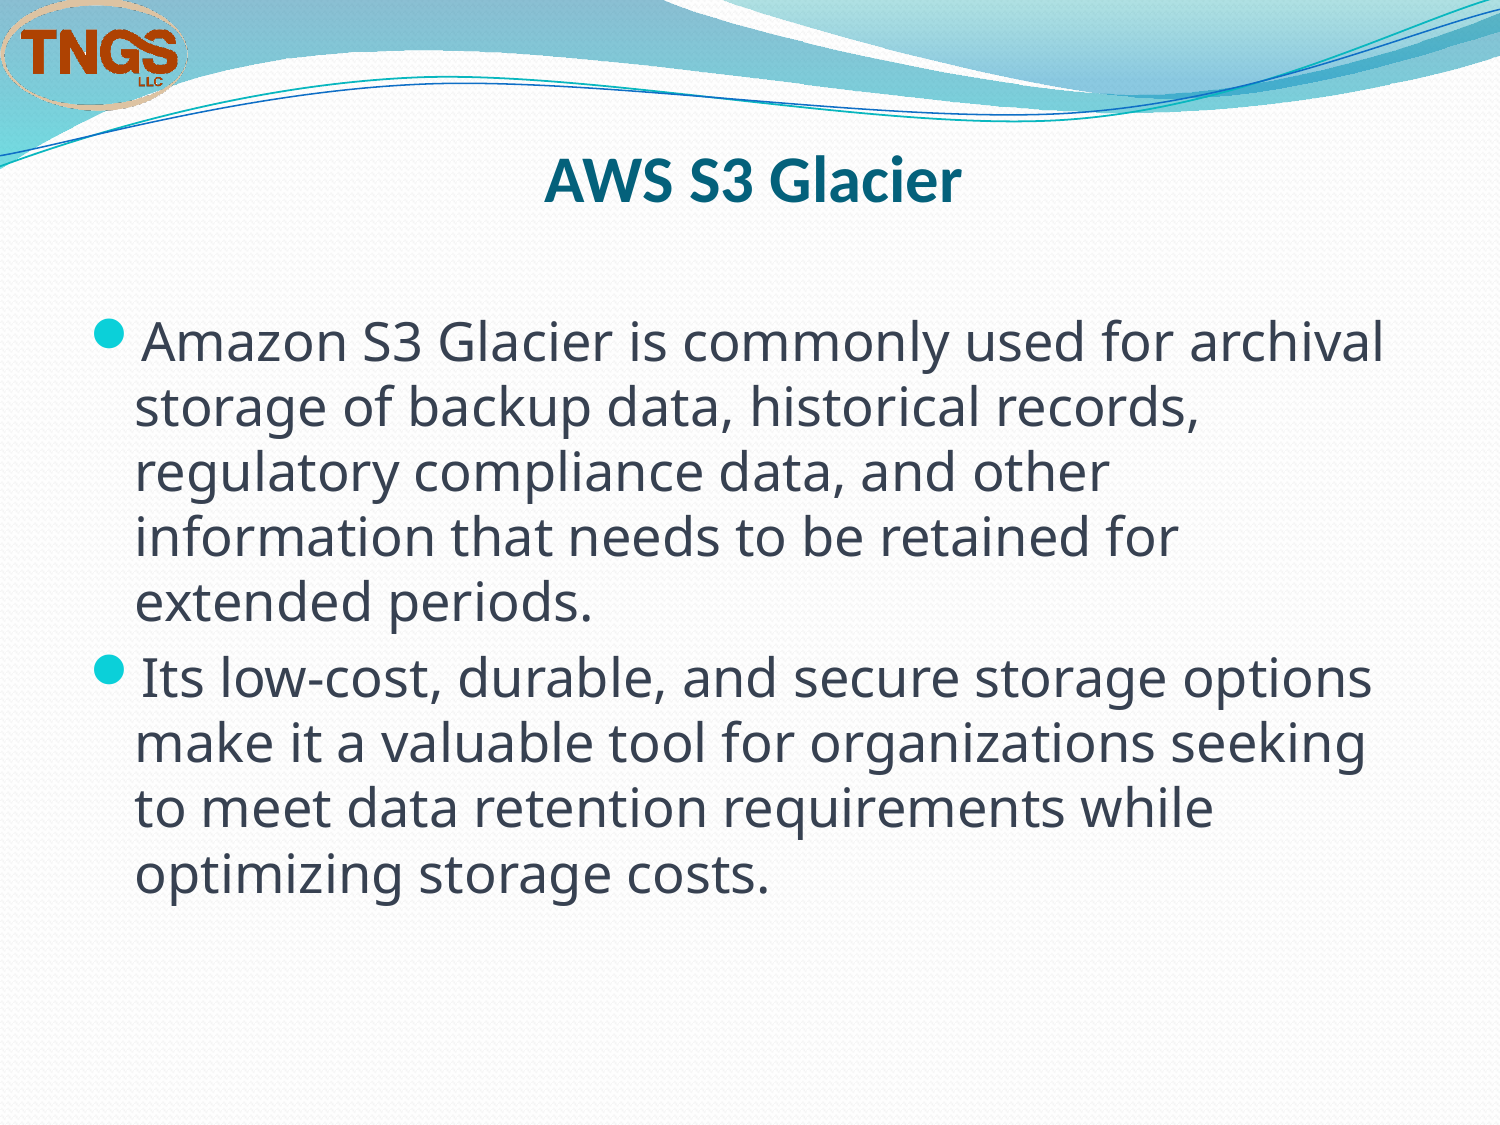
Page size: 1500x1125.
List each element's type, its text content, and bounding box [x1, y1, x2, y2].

list Amazon S3 Glacier is commonly used for archival storage of backup data, historical records, regulatory compliance data, and other information that needs to be retained for extended periods. Its low-cost, durable, and secure storage options make it a valuable tool for organizations seeking to meet data retention requirements while optimizing storage costs. [75, 299, 1425, 1125]
picture [0, 0, 188, 111]
title AWS S3 Glacier [79, 137, 1430, 216]
